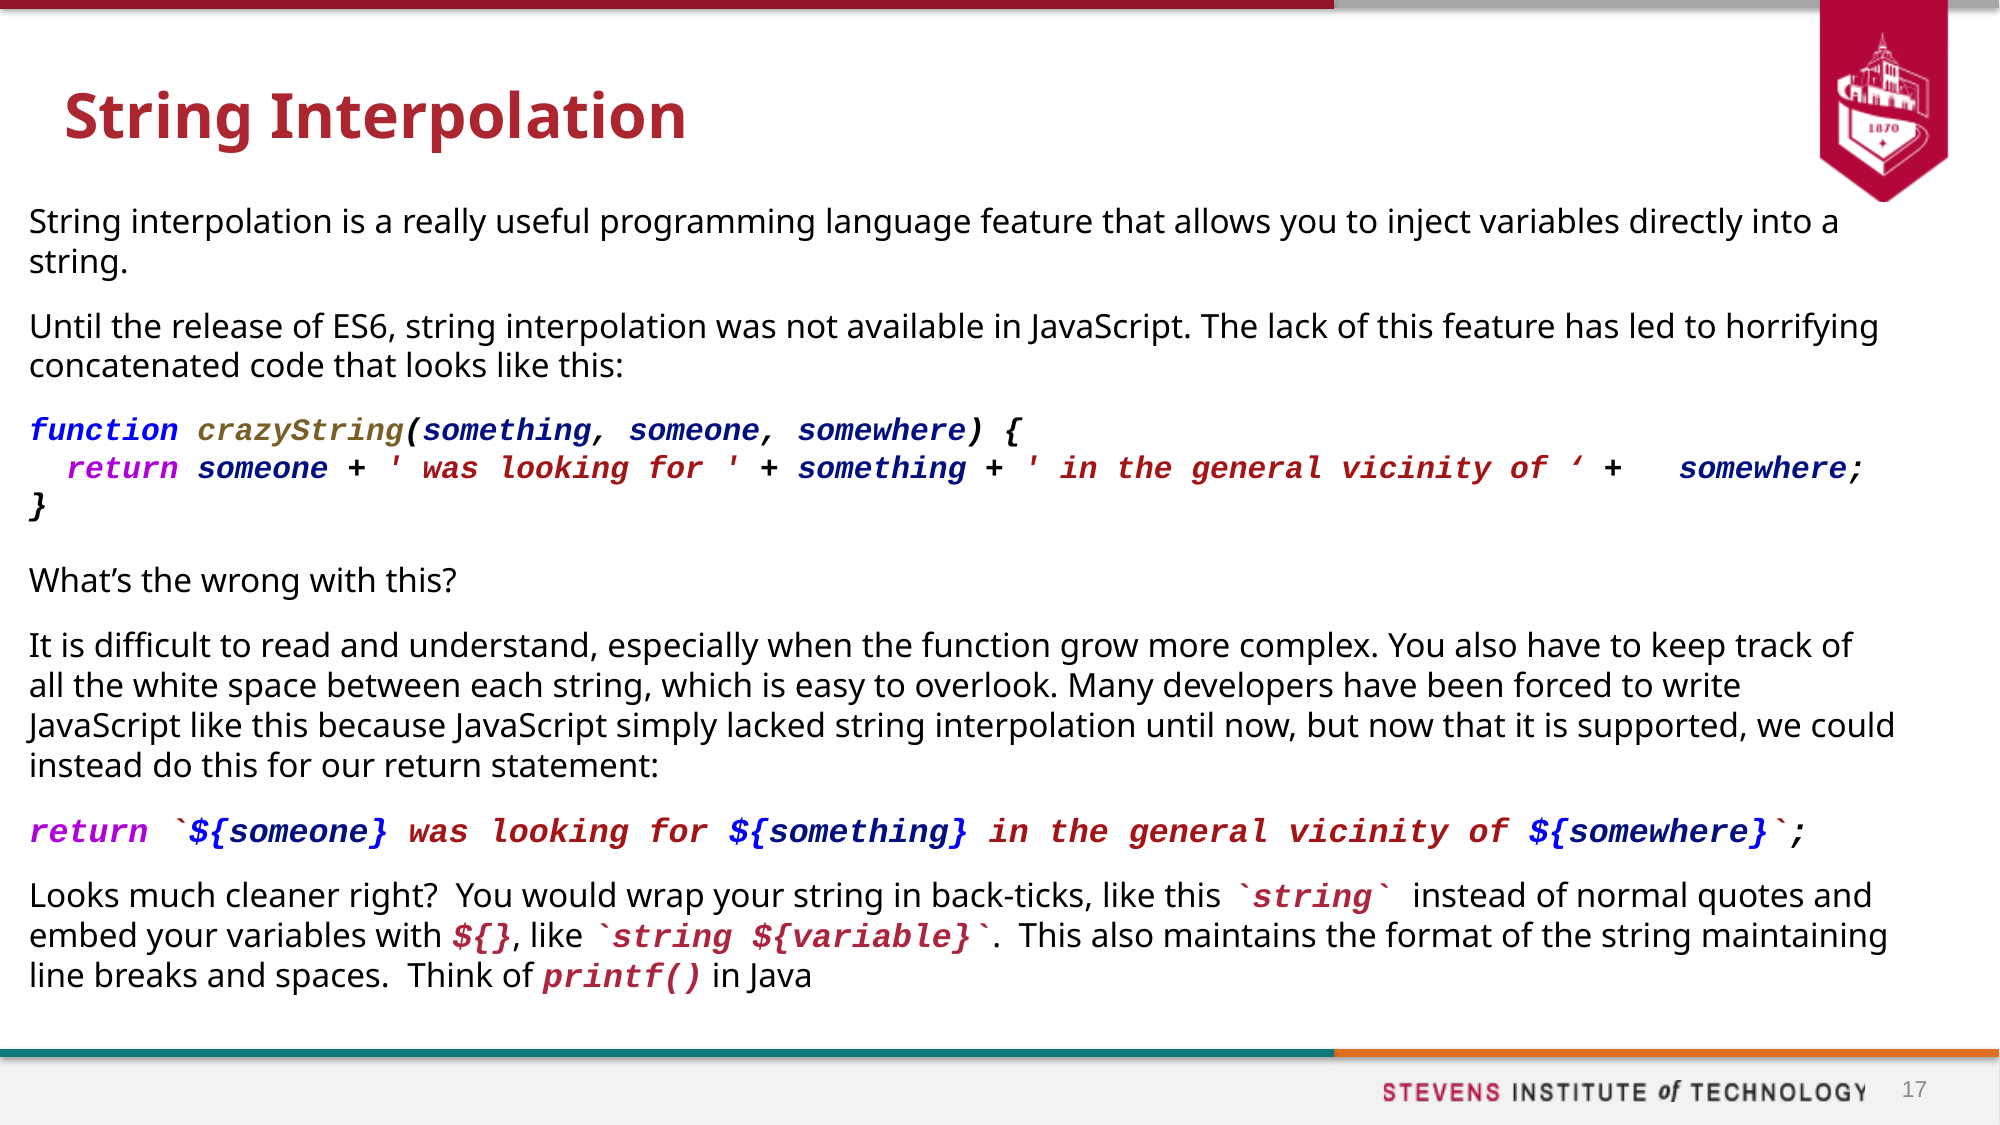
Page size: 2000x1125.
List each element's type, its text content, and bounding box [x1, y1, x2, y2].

title String Interpolation [49, 68, 1647, 157]
list String interpolation is a really useful programming language feature that allows you to inject variables directly into a string. Until the release of ES6, string interpolation was not available in JavaScript. The lack of this feature has led to horrifying concatenated code that looks like this: function crazyString(something, someone, somewhere) { return someone + ' was looking for ' + something + ' in the general vicinity of ‘ + somewhere; } What’s the wrong with this? It is difficult to read and understand, especially when the function grow more complex. You also have to keep track of all the white space between each string, which is easy to overlook. Many developers have been forced to write JavaScript like this because JavaScript simply lacked string interpolation until now, but now that it is supported, we could instead do this for our return statement: return `${someone} was looking for ${something} in the general vicinity of ${somewhere}`; Looks much cleaner right? You would wrap your string in back-ticks, like this `string` instead of normal quotes and embed your variables with ${}, like `string ${variable}`. This also maintains the format of the string maintaining line breaks and spaces. Think of printf() in Java [14, 192, 1915, 1057]
slide_number 17 [1862, 1057, 1967, 1118]
